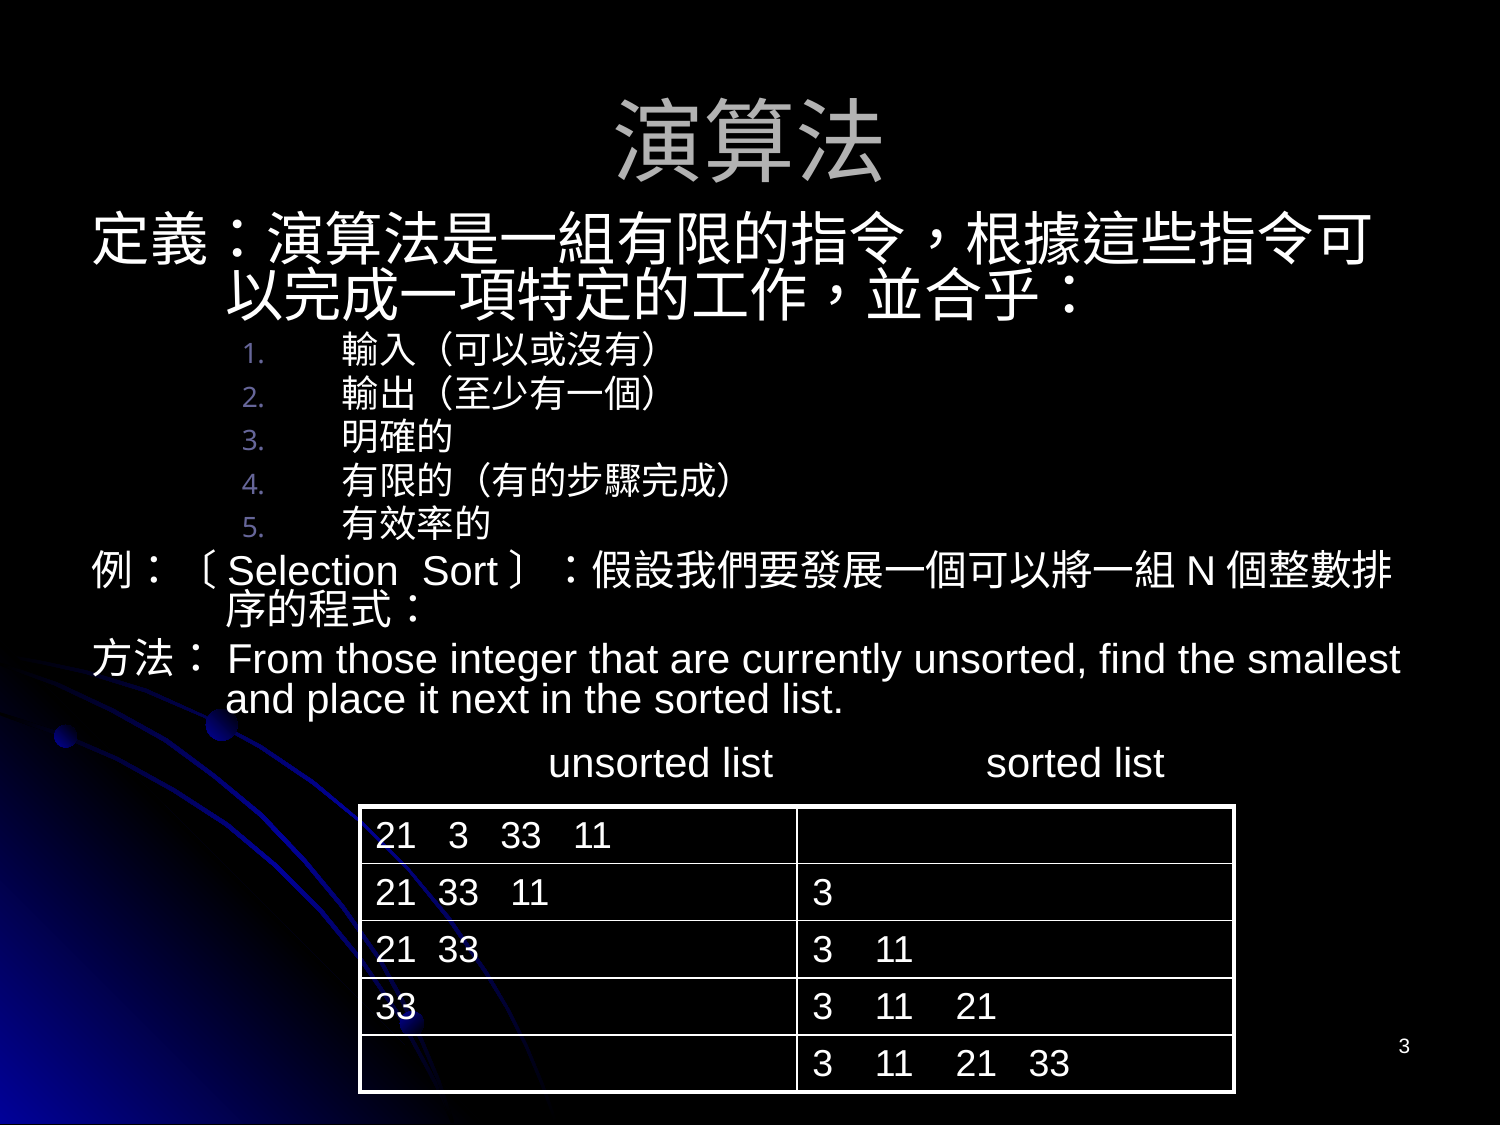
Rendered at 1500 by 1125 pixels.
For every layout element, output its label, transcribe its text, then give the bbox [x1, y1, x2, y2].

table_cell 3 11 21 33 [798, 1036, 1232, 1090]
slide_number 3 [1074, 1025, 1425, 1100]
table_cell [362, 1036, 796, 1090]
table_cell 21 33 [362, 921, 796, 977]
list 定義：演算法是一組有限的指令，根據這些指令可以完成一項特定的工作，並合乎： 輸入（可以或沒有） 輸出（至少有一個） 明確的 有限的（有的步驟完成） 有效率的 例：〔Selection Sort〕：假設我們要發展一個可以將一組N個整數排序的程式： 方法：From those integer that are currently unsorted, find the smallest and place it next in the sorted list. unsorted list sorted list [76, 208, 1427, 779]
table_header 21 3 33 11 [362, 809, 796, 863]
table_cell 33 [362, 979, 796, 1034]
table_cell 3 11 [798, 921, 1232, 977]
table_cell 3 11 21 [798, 979, 1232, 1034]
title 演算法 [75, 45, 1425, 233]
table_header [798, 809, 1232, 863]
table_cell 21 33 11 [362, 864, 796, 920]
table_cell 3 [798, 864, 1232, 920]
